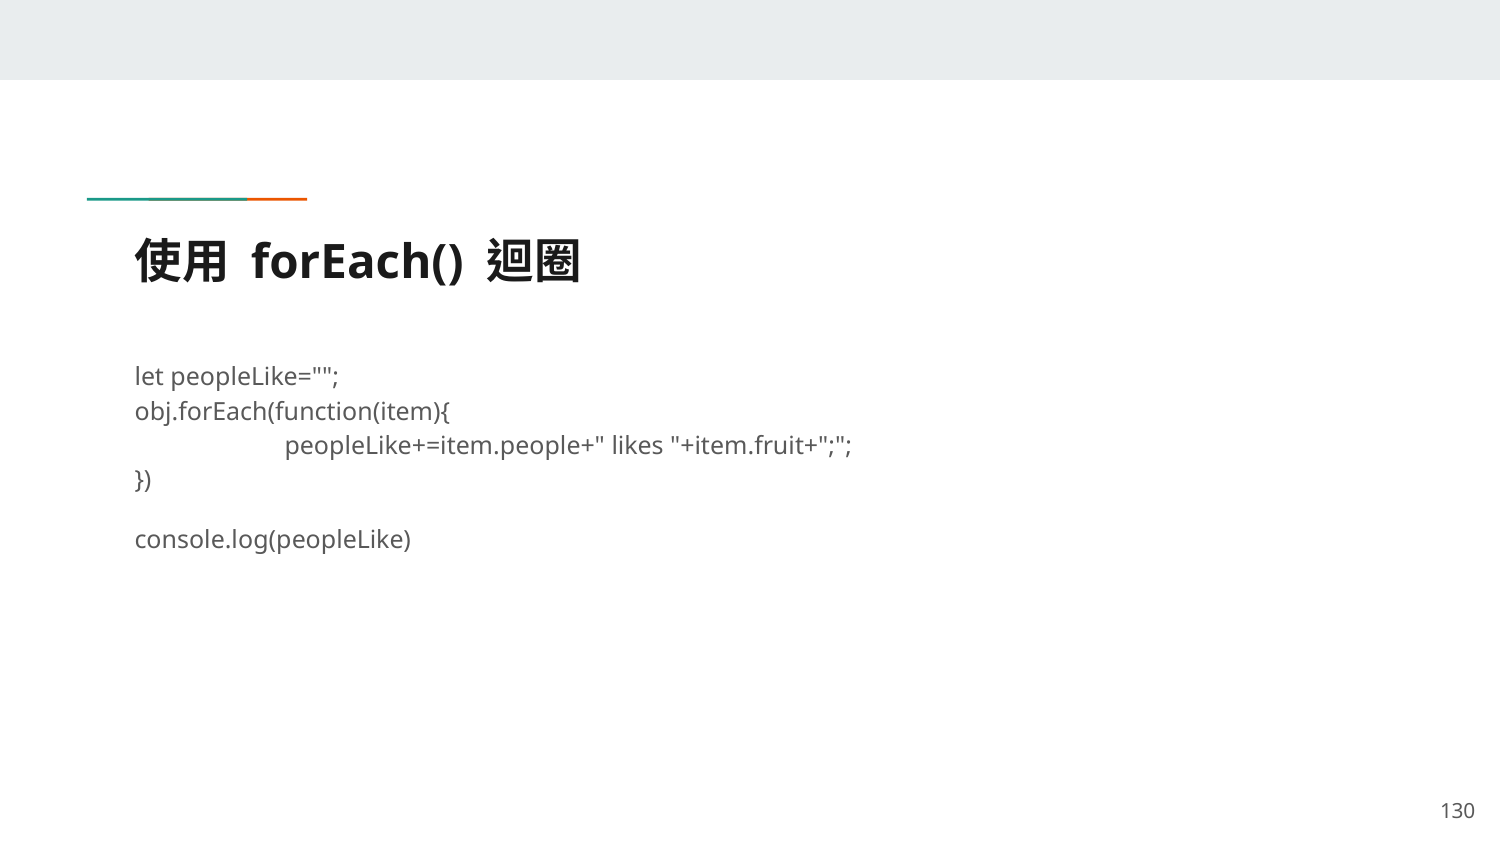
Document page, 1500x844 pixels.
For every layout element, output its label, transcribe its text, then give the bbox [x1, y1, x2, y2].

title 使用 forEach() 迴圈 [119, 216, 1381, 305]
slide_number ‹#› [1400, 779, 1491, 844]
list let peopleLike=""; obj.forEach(function(item){ peopleLike+=item.people+" likes "+item.fruit+";"; }) console.log(peopleLike) [119, 341, 1381, 712]
